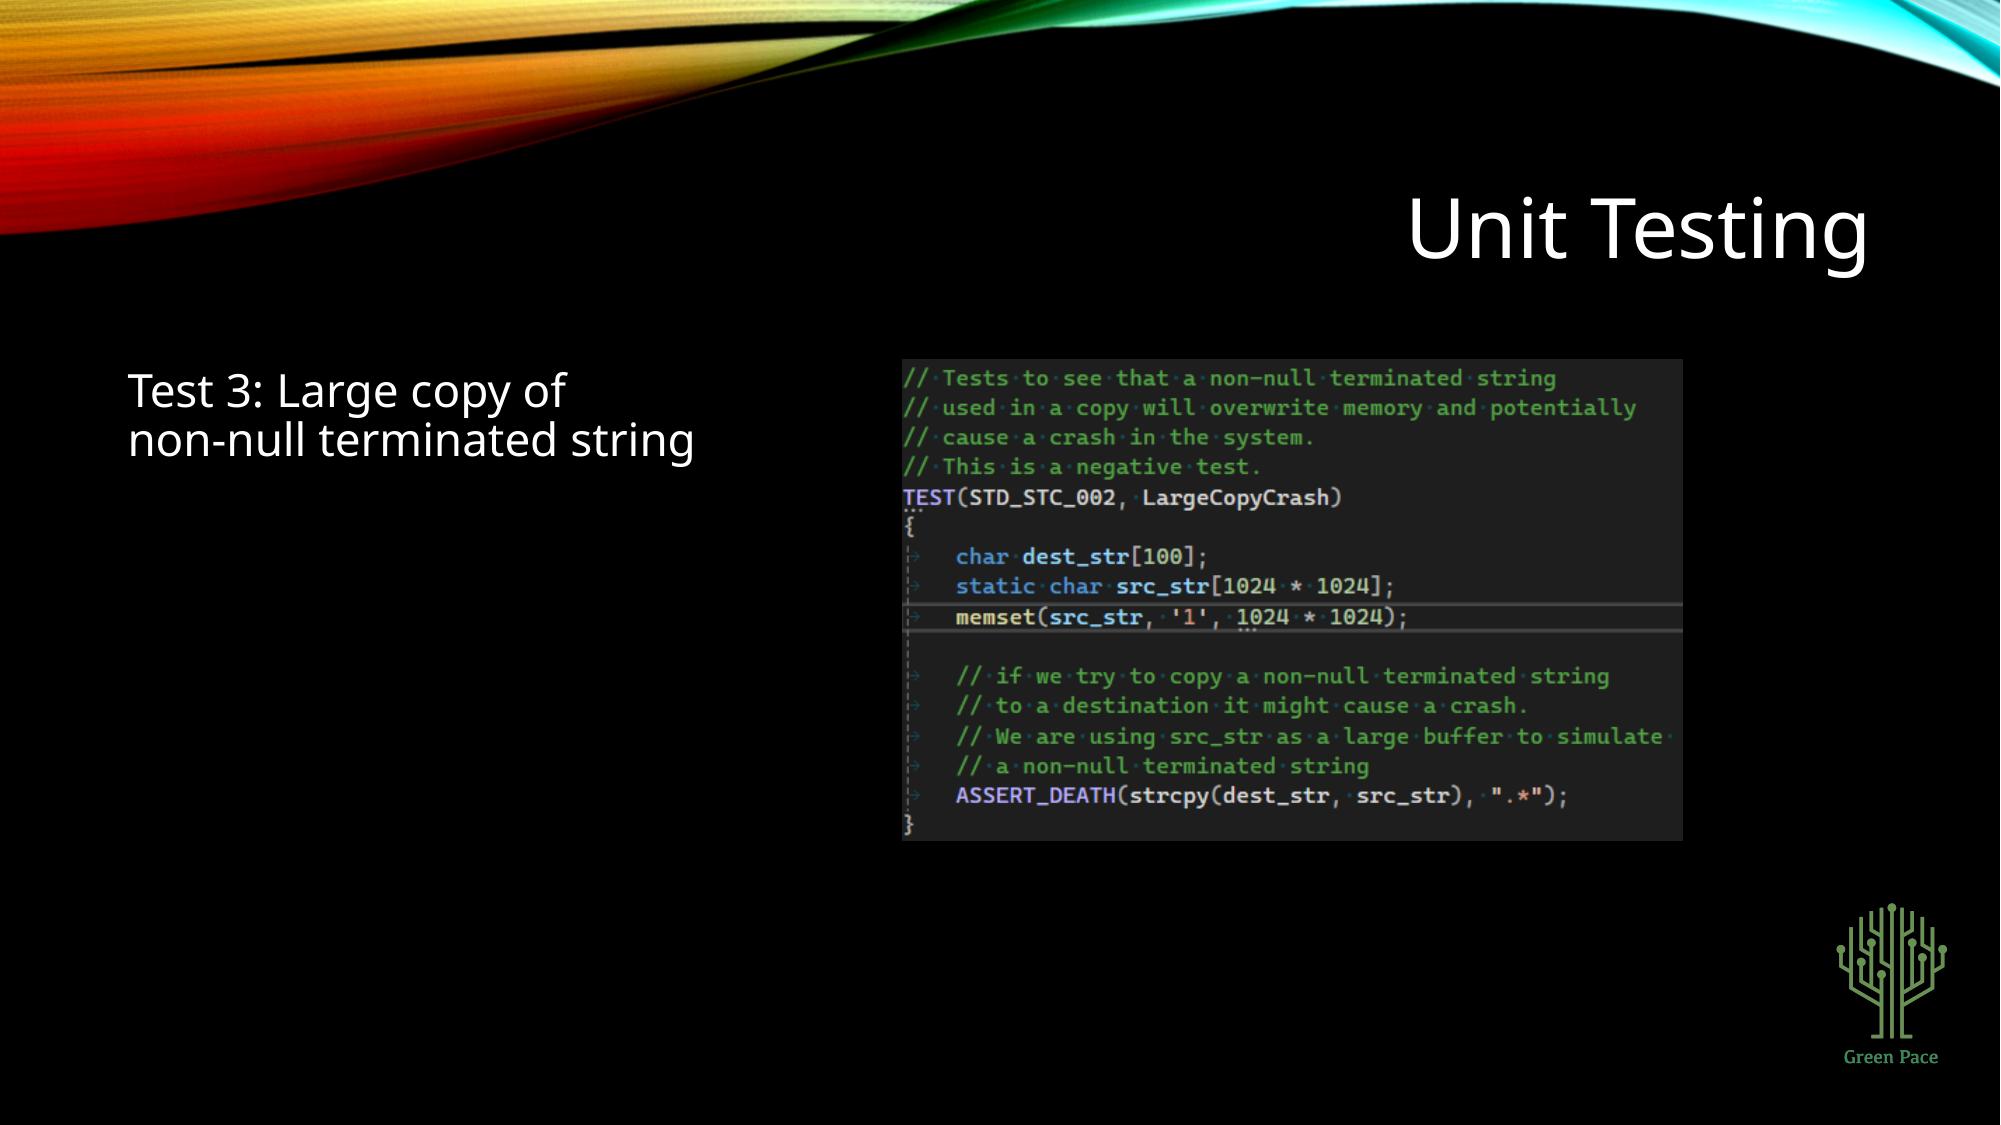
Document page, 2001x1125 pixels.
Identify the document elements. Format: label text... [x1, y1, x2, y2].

picture [0, 0, 2000, 237]
list Test 3: Large copy of non-null terminated string [112, 360, 1888, 1021]
picture [902, 359, 1683, 841]
picture [1817, 892, 1964, 1082]
title Unit Testing [474, 125, 1888, 338]
